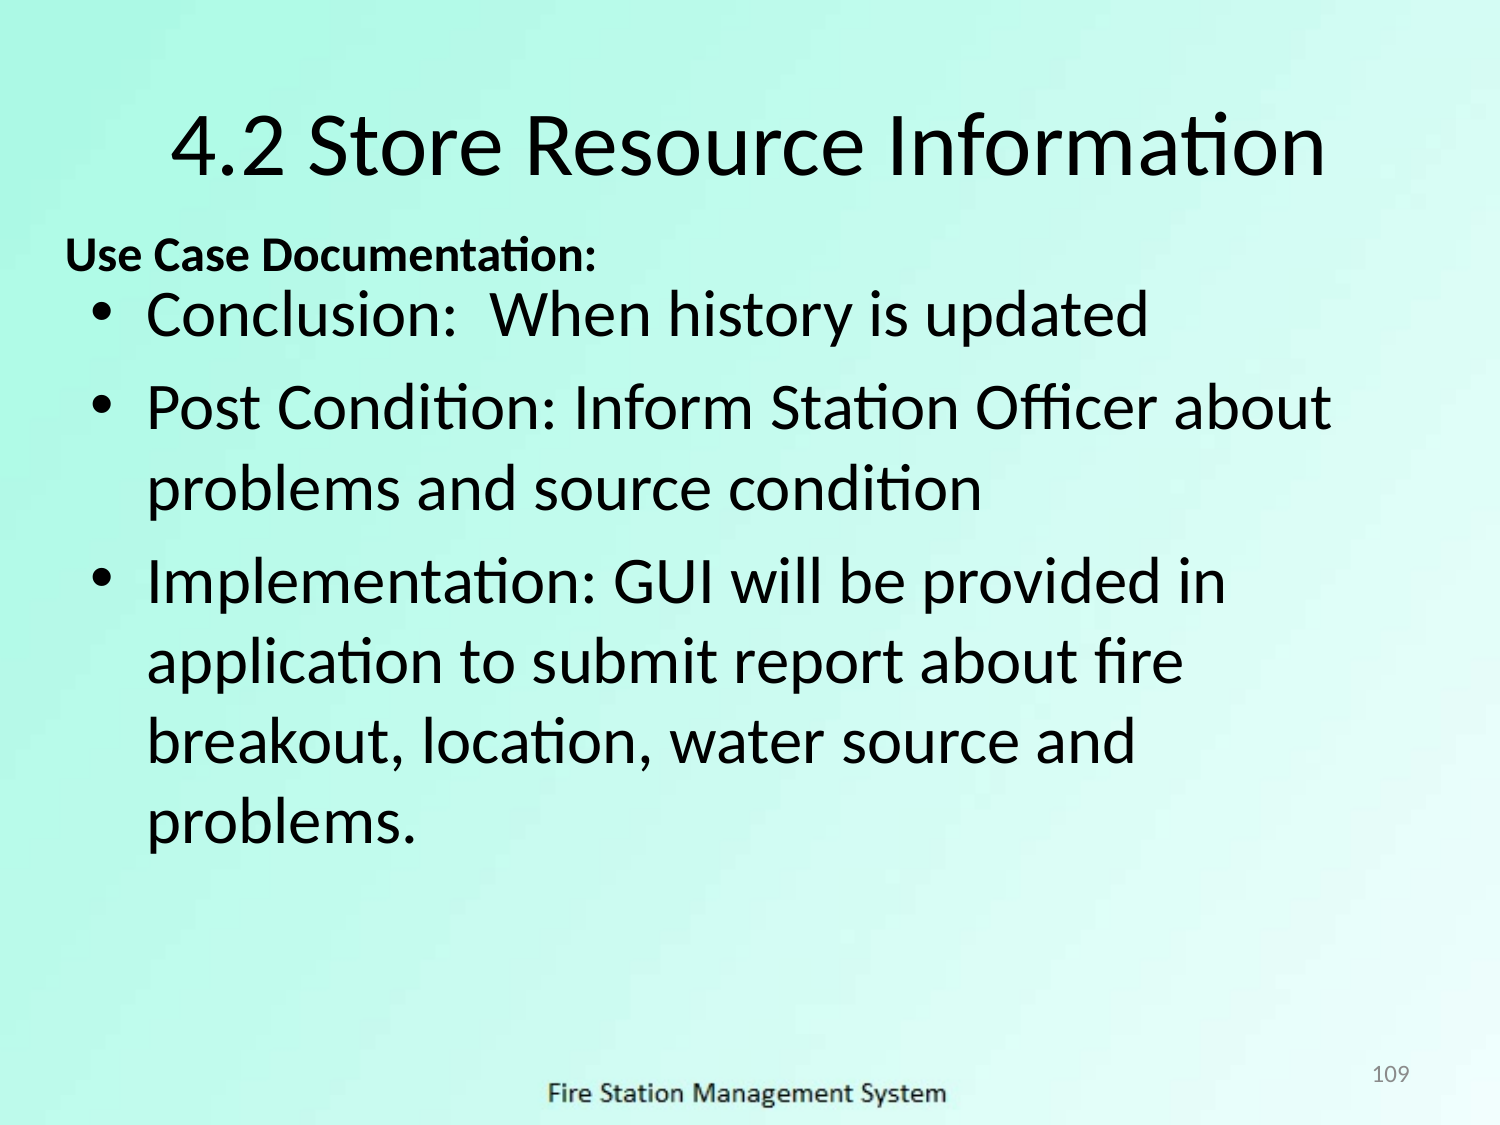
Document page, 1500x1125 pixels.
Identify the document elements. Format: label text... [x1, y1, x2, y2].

text_box Use Case Documentation: [50, 214, 838, 290]
list Conclusion: When history is updated Post Condition: Inform Station Officer about problems and source condition Implementation: GUI will be provided in application to submit report about fire breakout, location, water source and problems. [75, 262, 1425, 1005]
title 4.2 Store Resource Information [75, 45, 1425, 233]
slide_number 109 [1074, 1042, 1425, 1103]
picture [0, 0, 1500, 1125]
